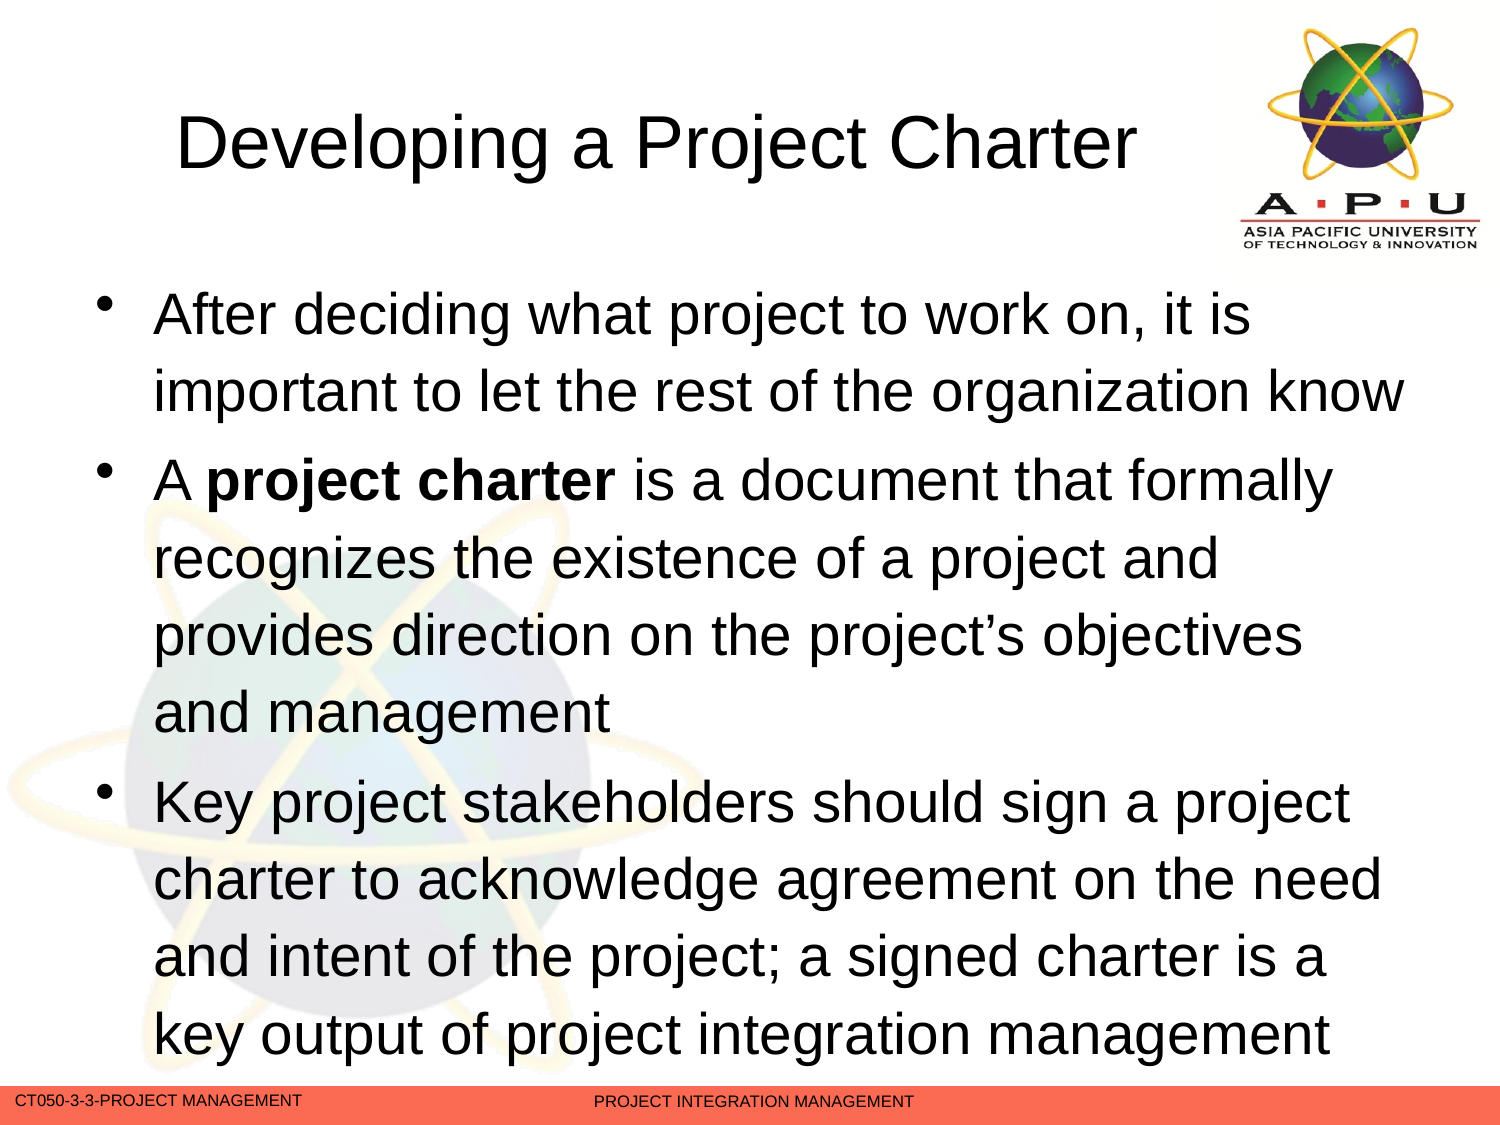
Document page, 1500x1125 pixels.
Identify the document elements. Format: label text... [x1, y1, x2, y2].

picture [1222, 0, 1500, 277]
title Developing a Project Charter [79, 45, 1235, 233]
list After deciding what project to work on, it is important to let the rest of the organization know A project charter is a document that formally recognizes the existence of a project and provides direction on the project’s objectives and management Key project stakeholders should sign a project charter to acknowledge agreement on the need and intent of the project; a signed charter is a key output of project integration management [79, 260, 1430, 1085]
